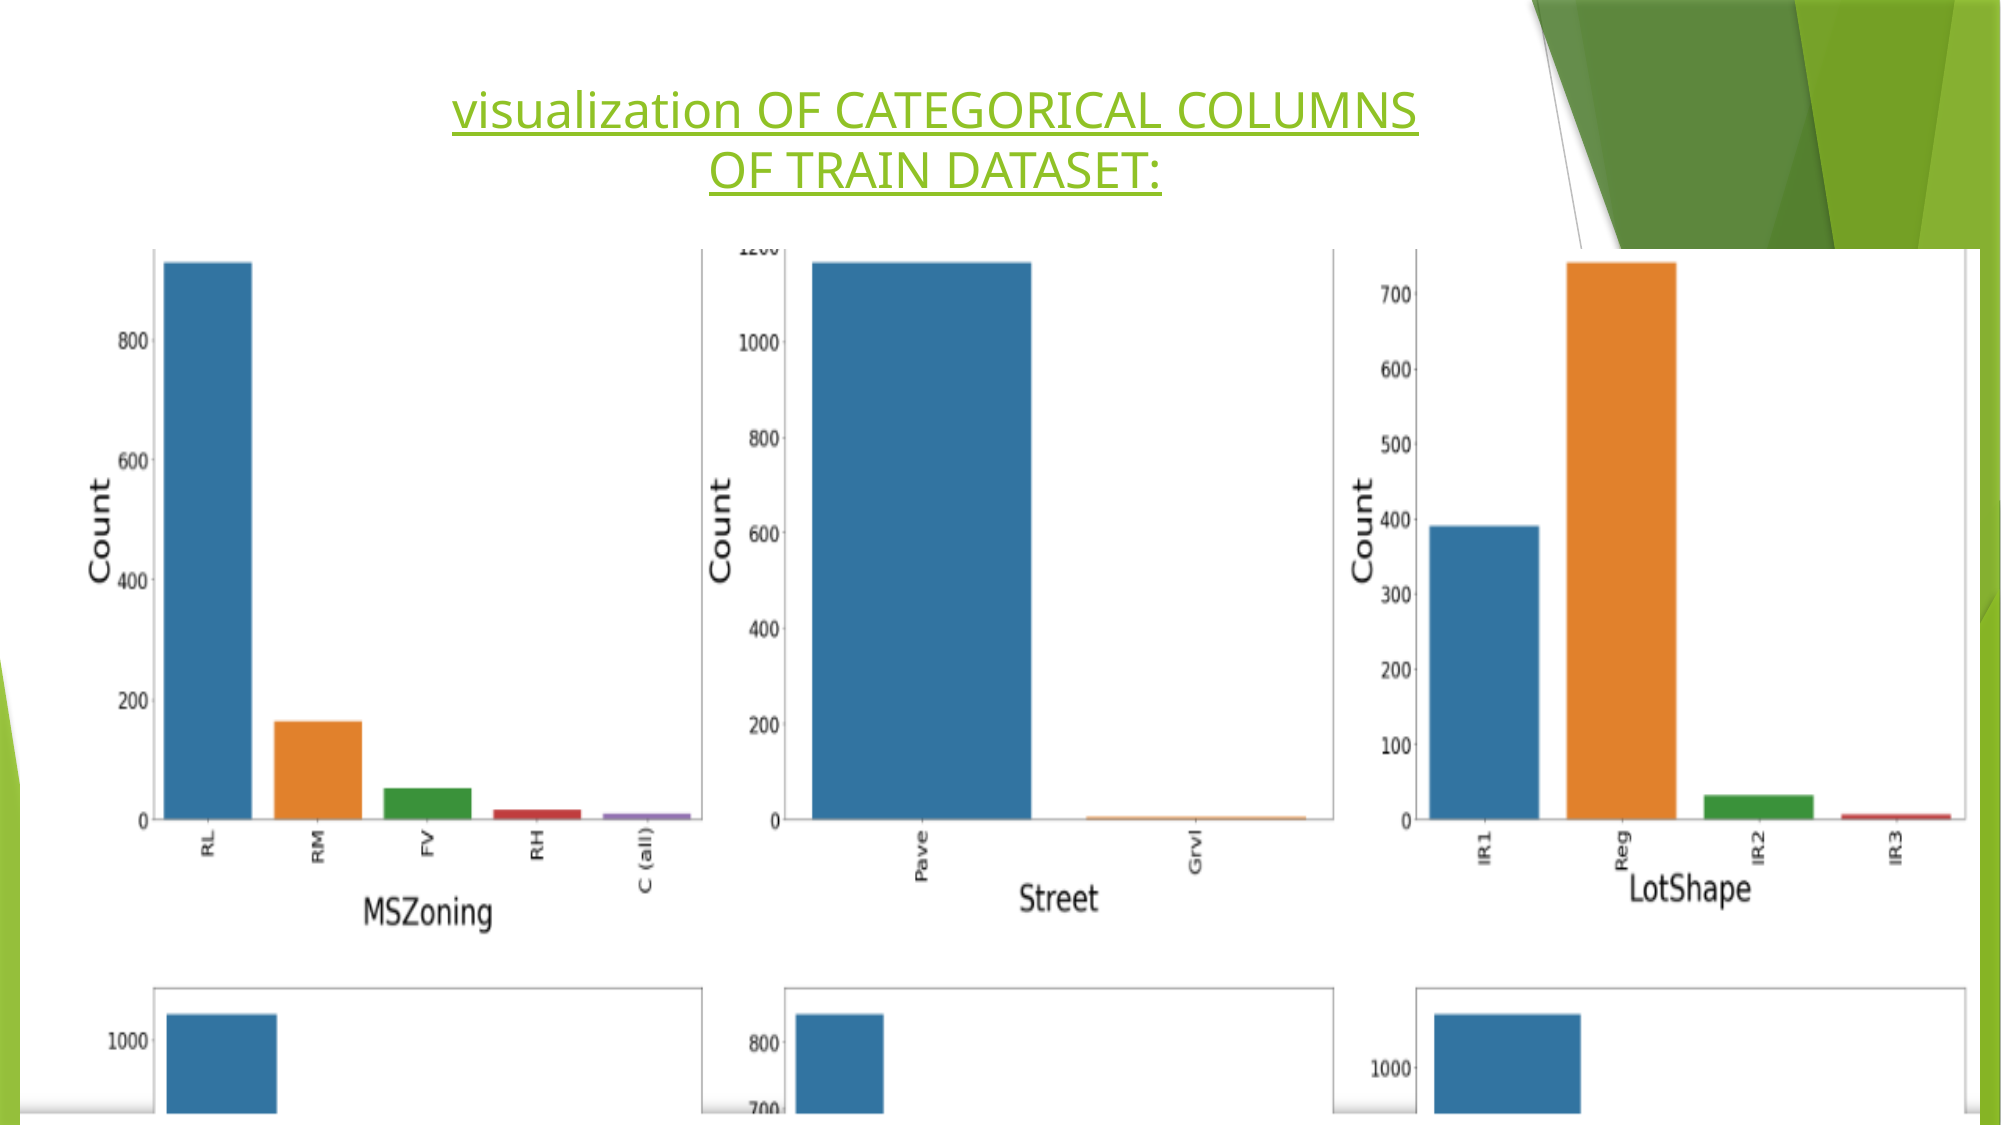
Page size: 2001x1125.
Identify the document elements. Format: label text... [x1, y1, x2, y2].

picture [19, 249, 1981, 1125]
text_box visualization OF CATEGORICAL COLUMNS OF TRAIN DATASET: [434, 70, 1437, 206]
